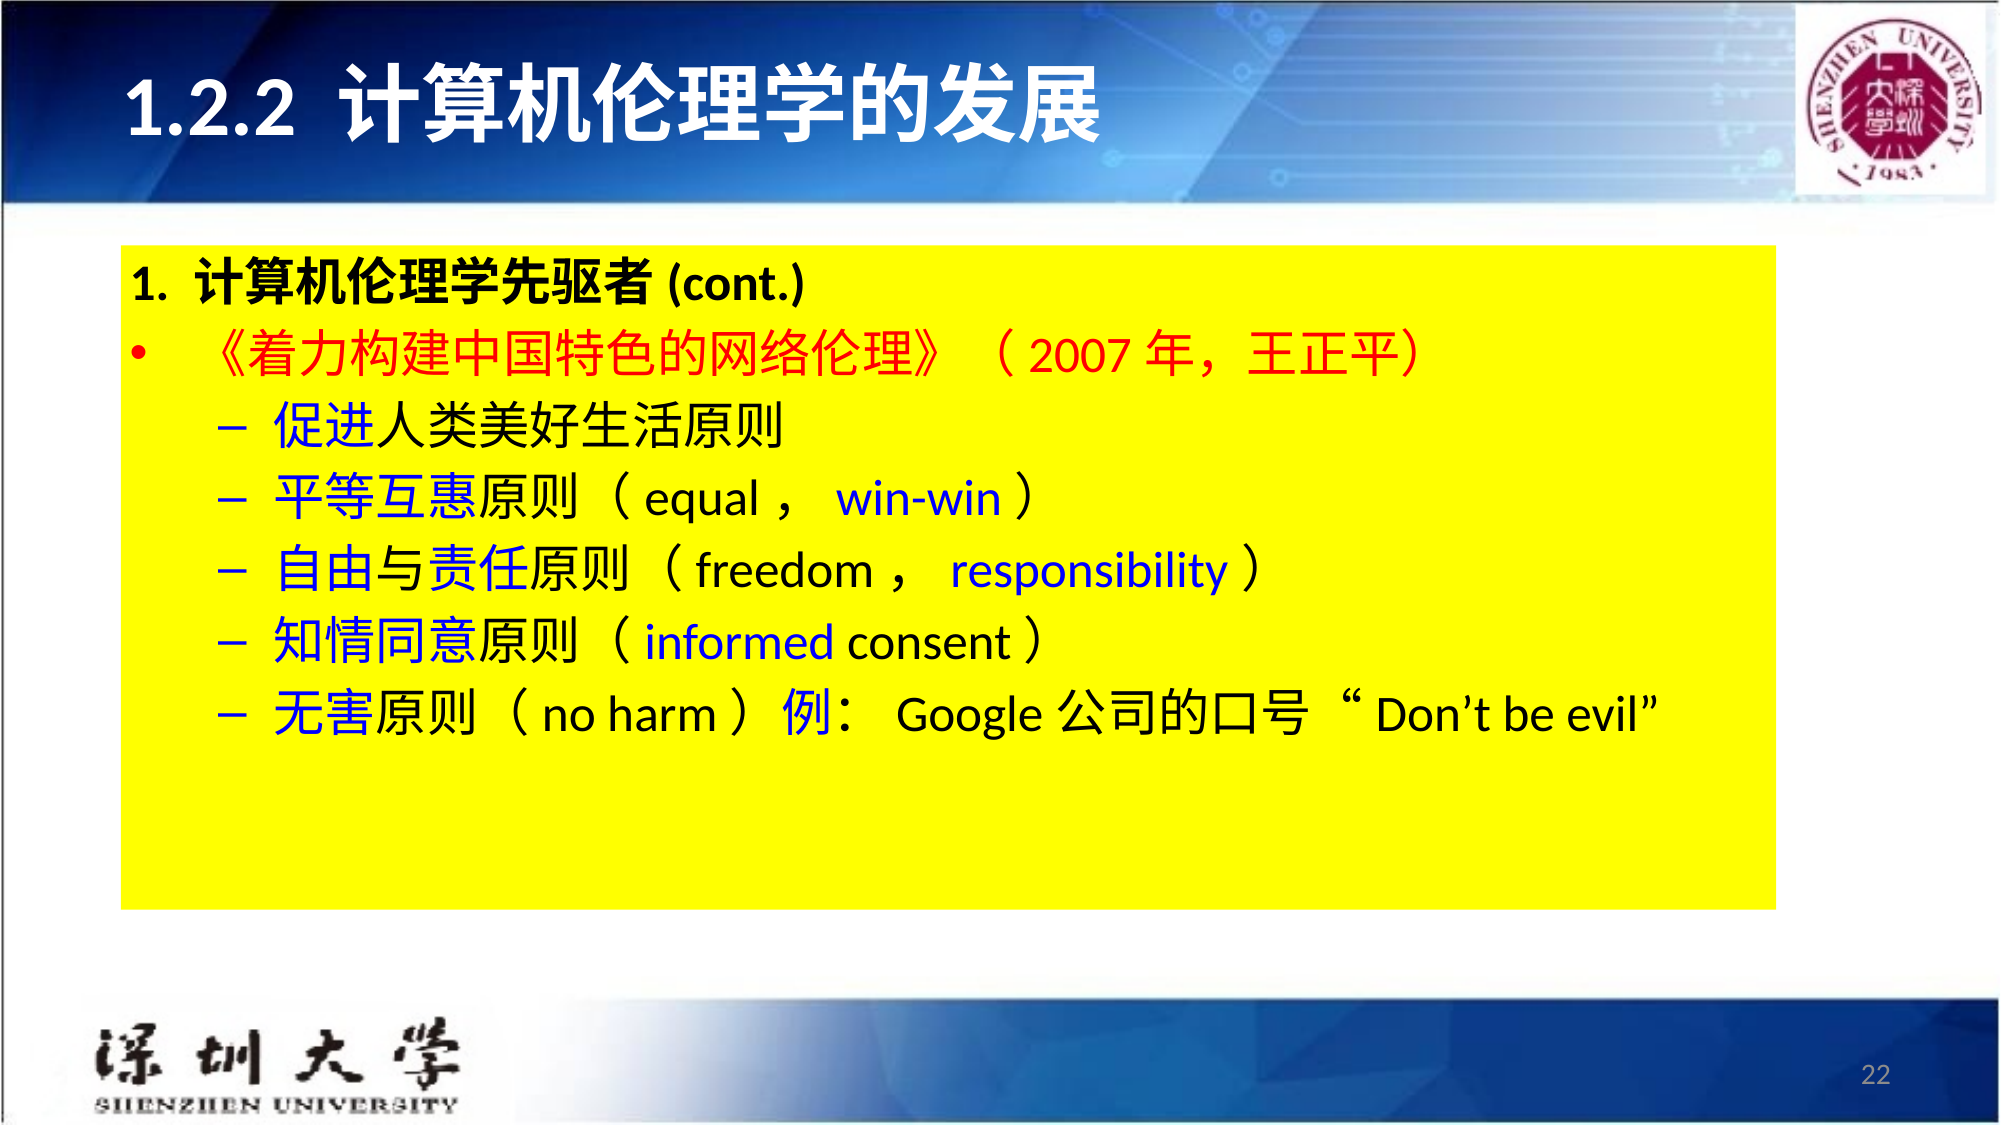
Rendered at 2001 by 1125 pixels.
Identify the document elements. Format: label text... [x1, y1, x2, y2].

list 1. 计算机伦理学先驱者(cont.) 《着力构建中国特色的网络伦理》（2007年，王正平） 促进人类美好生活原则 平等互惠原则（equal，win-win） 自由与责任原则（freedom，responsibility） 知情同意原则（informed consent） 无害原则（no harm）例：Google公司的口号“Don’t be evil” [120, 245, 1777, 910]
picture [0, 0, 2001, 1125]
title 1.2.2 计算机伦理学的发展 [112, 7, 1888, 196]
slide_number 22 [1433, 1042, 1900, 1103]
